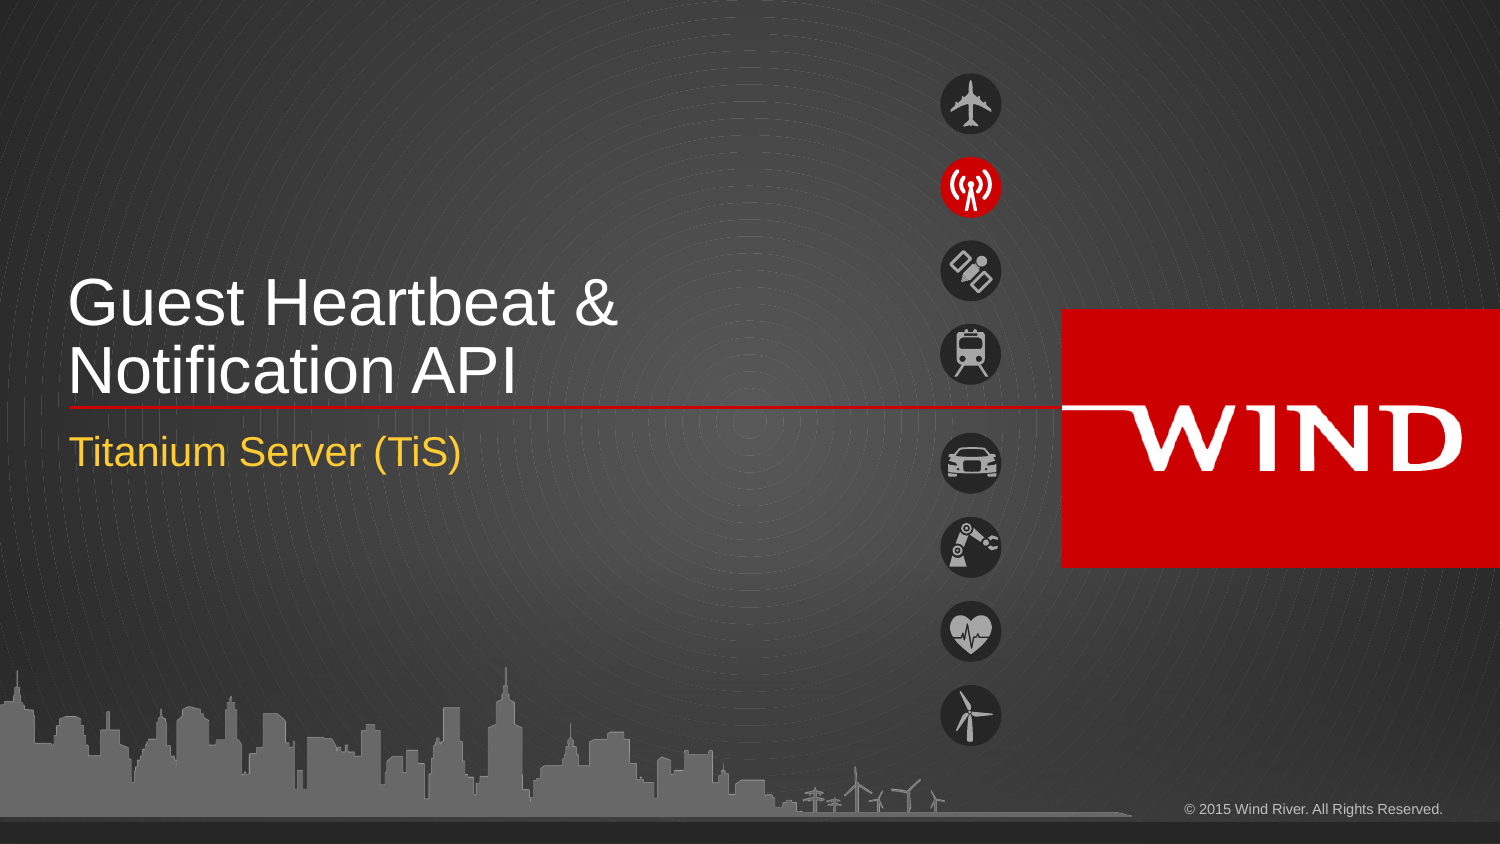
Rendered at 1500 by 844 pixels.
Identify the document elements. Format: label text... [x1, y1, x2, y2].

picture [1062, 309, 1500, 568]
list Titanium Server (TiS) [68, 430, 839, 476]
title Guest Heartbeat & Notification API [67, 270, 836, 408]
picture [0, 642, 1152, 817]
